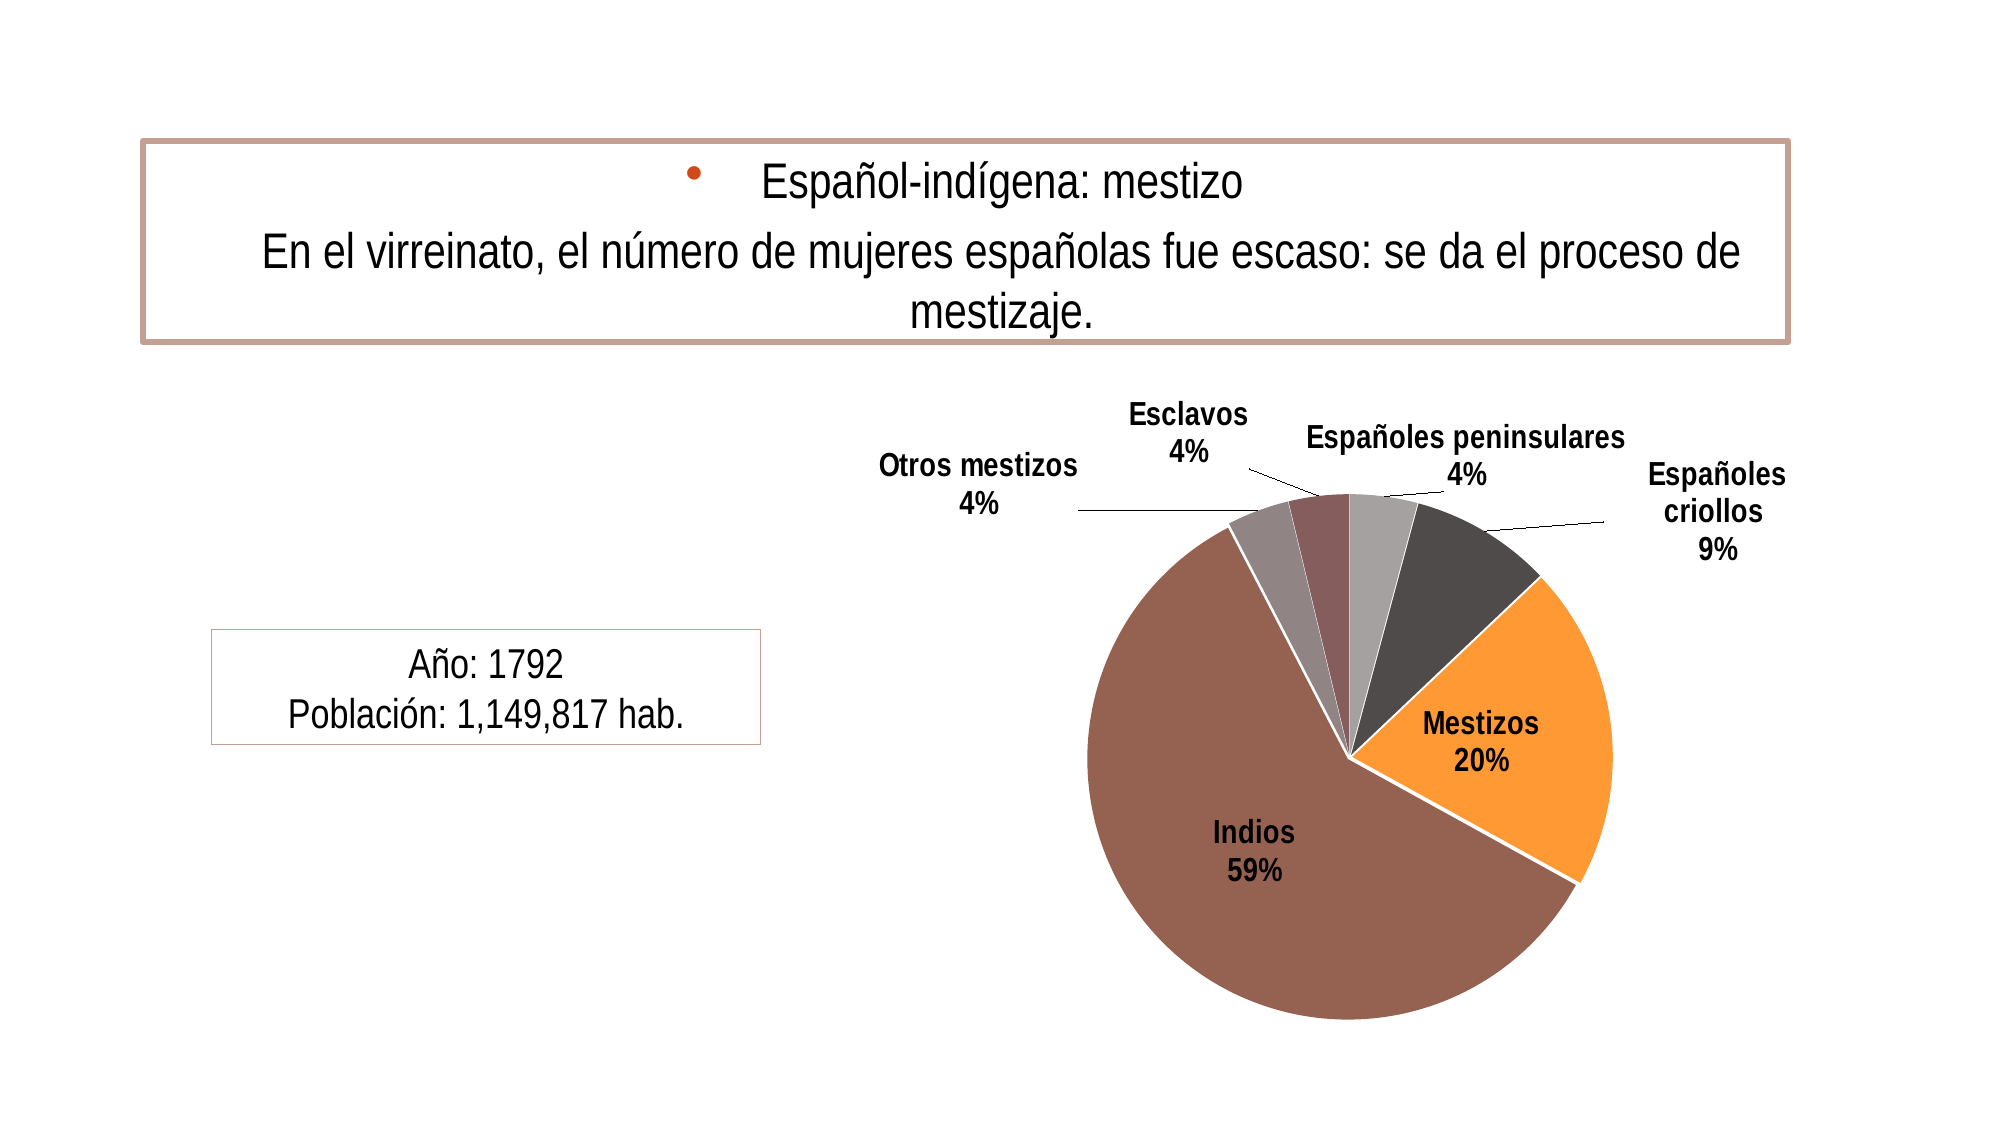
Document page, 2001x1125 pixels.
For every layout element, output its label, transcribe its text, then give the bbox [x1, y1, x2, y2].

chart [760, 361, 1824, 1083]
text_box Año: 1792 Población: 1,149,817 hab. [211, 629, 760, 745]
text_box Español-indígena: mestizo En el virreinato, el número de mujeres españolas fue escaso: se da el proceso de mestizaje. [142, 140, 1789, 343]
